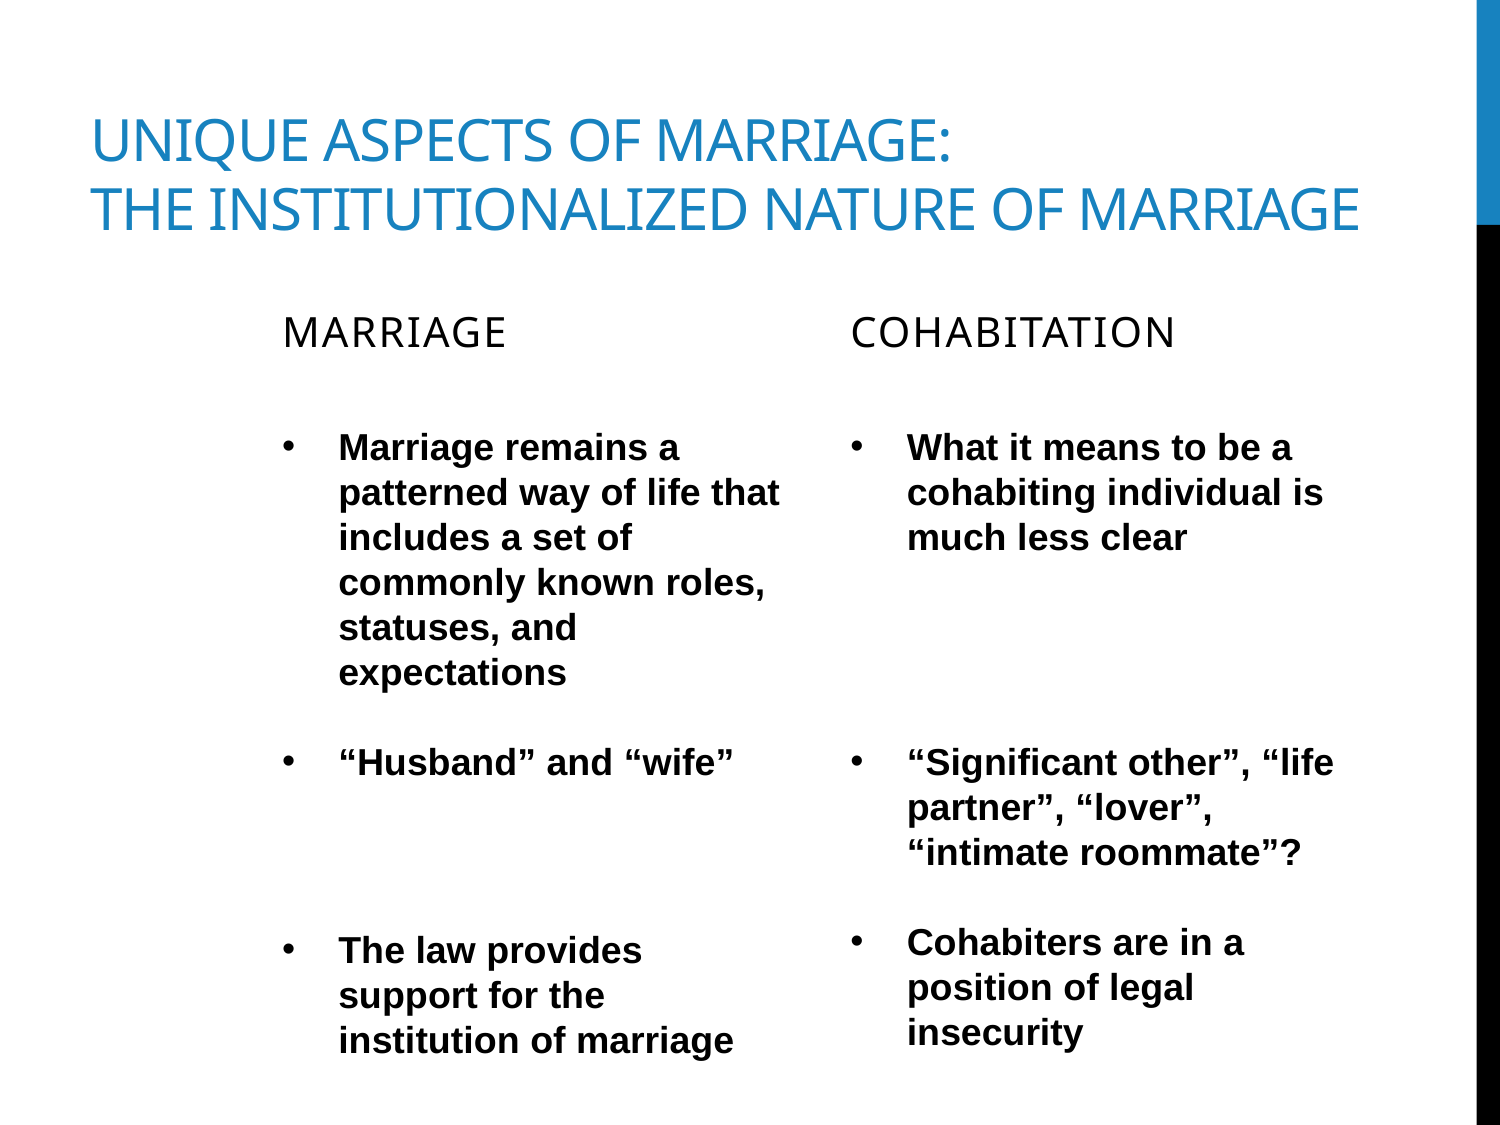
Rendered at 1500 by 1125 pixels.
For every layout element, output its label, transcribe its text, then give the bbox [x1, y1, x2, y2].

list What it means to be a cohabiting individual is much less clear “Significant other”, “life partner”, “lover”, “intimate roommate”? Cohabiters are in a position of legal insecurity [835, 370, 1376, 1001]
list Marriage remains a patterned way of life that includes a set of commonly known roles, statuses, and expectations “Husband” and “wife” The law provides support for the institution of marriage [266, 370, 807, 1001]
list Marriage [266, 258, 807, 363]
list Cohabitation [835, 258, 1376, 363]
title Unique aspects of marriage: The institutionalized nature of marriage [75, 25, 1461, 250]
